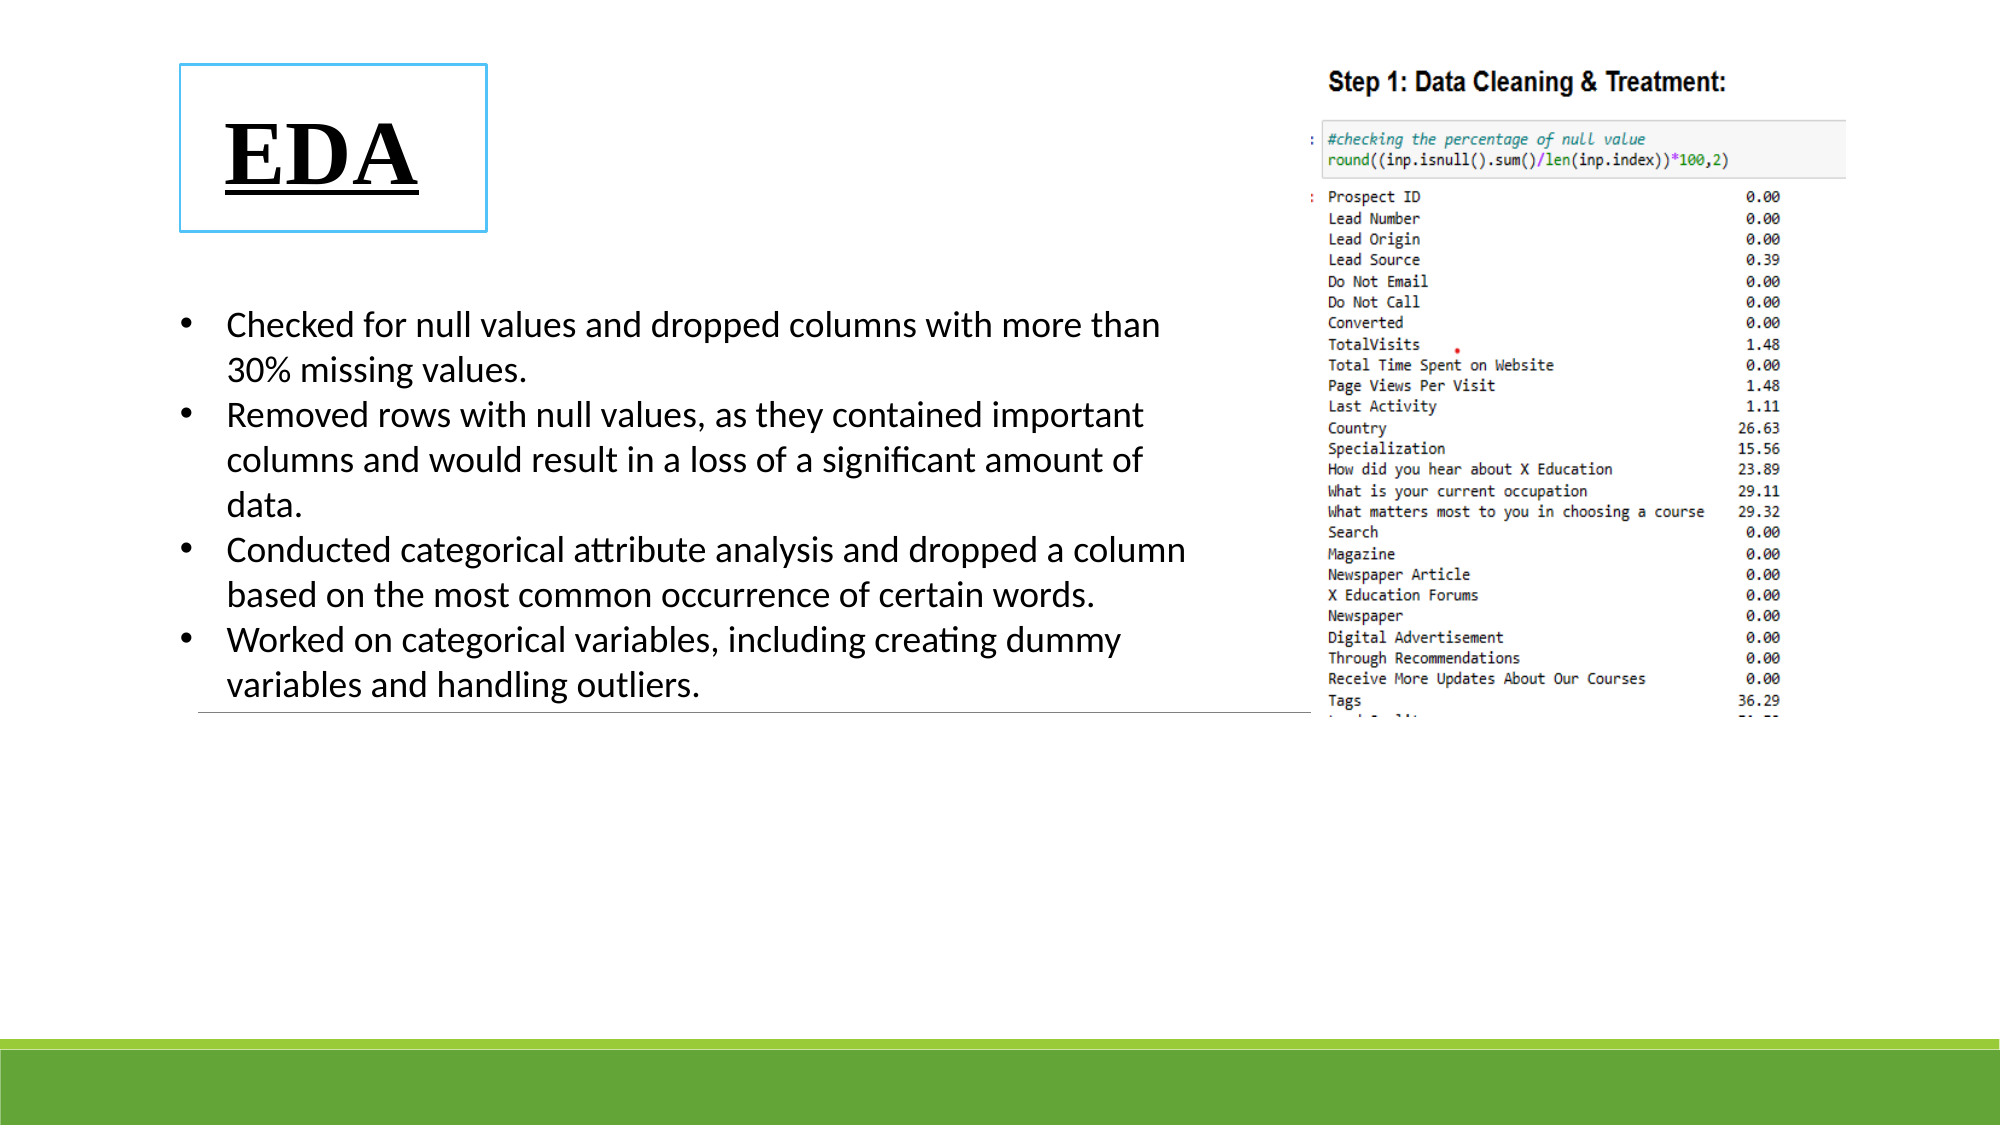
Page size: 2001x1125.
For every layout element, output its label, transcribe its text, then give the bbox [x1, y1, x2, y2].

text_box Checked for null values and dropped columns with more than 30% missing values. Removed rows with null values, as they contained important columns and would result in a loss of a significant amount of data. Conducted categorical attribute analysis and dropped a column based on the most common occurrence of certain words. Worked on categorical variables, including creating dummy variables and handling outliers. [165, 292, 1239, 758]
picture [1310, 63, 1846, 718]
text_box EDA [179, 63, 488, 233]
